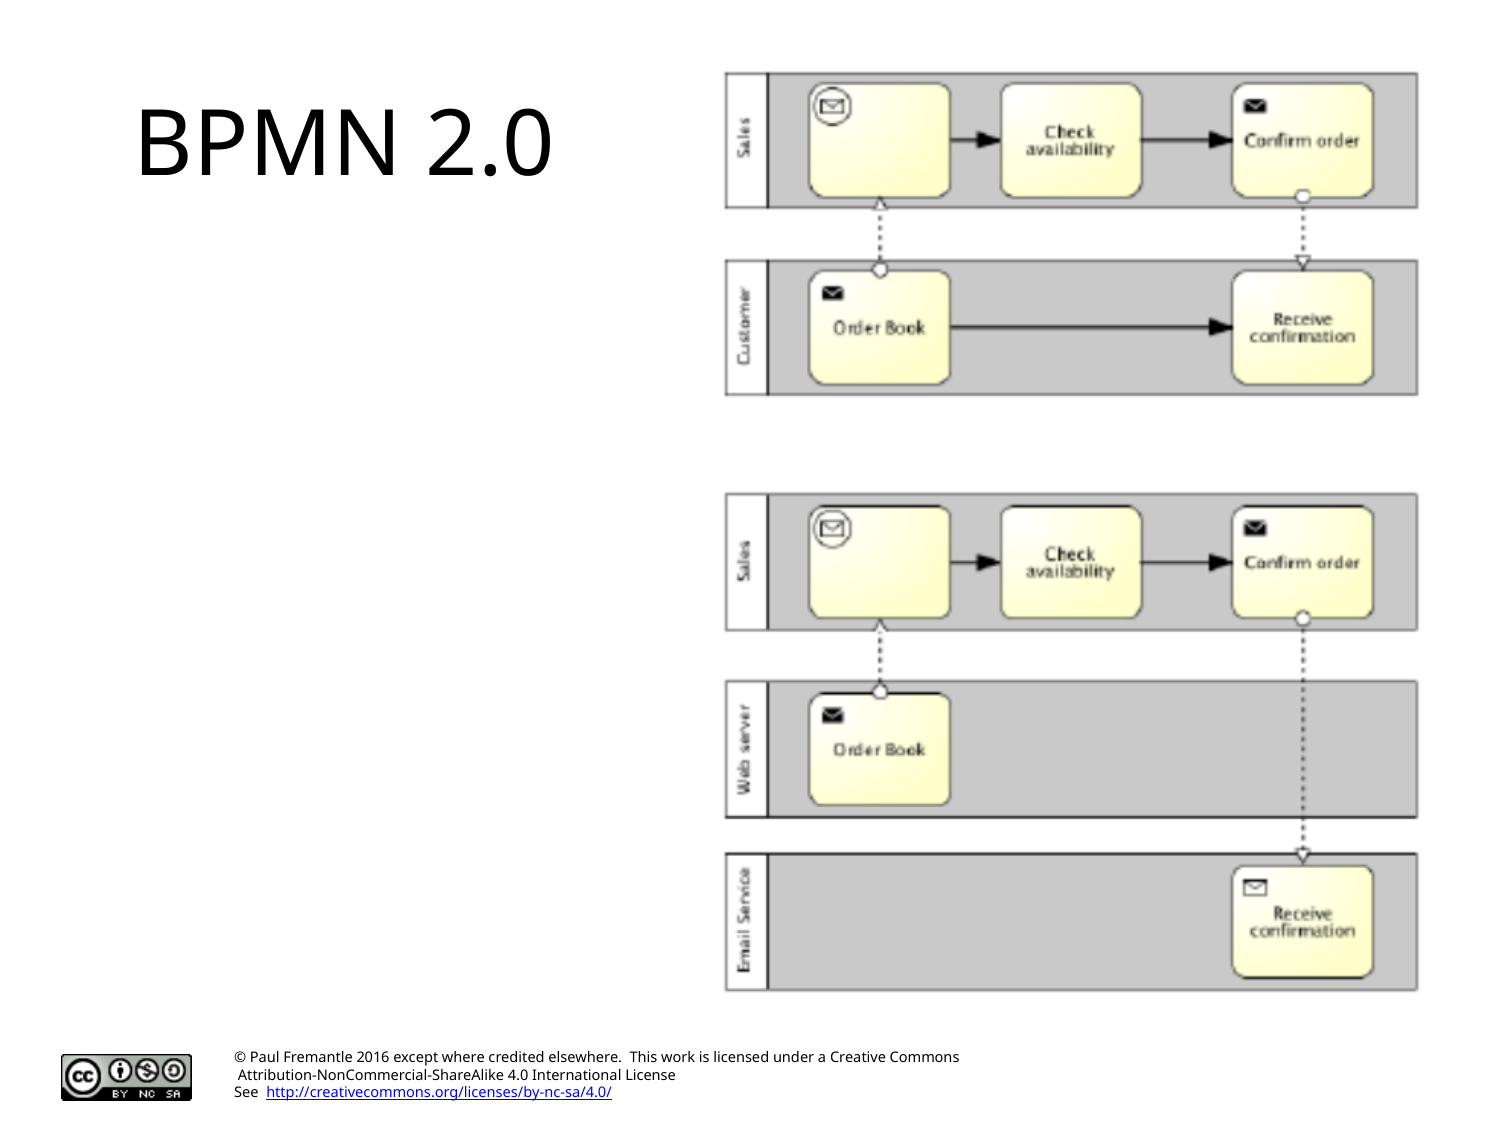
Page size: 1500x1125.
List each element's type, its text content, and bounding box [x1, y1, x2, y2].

picture [61, 1054, 192, 1101]
title BPMN 2.0 [75, 45, 615, 233]
picture [672, 26, 1450, 1003]
